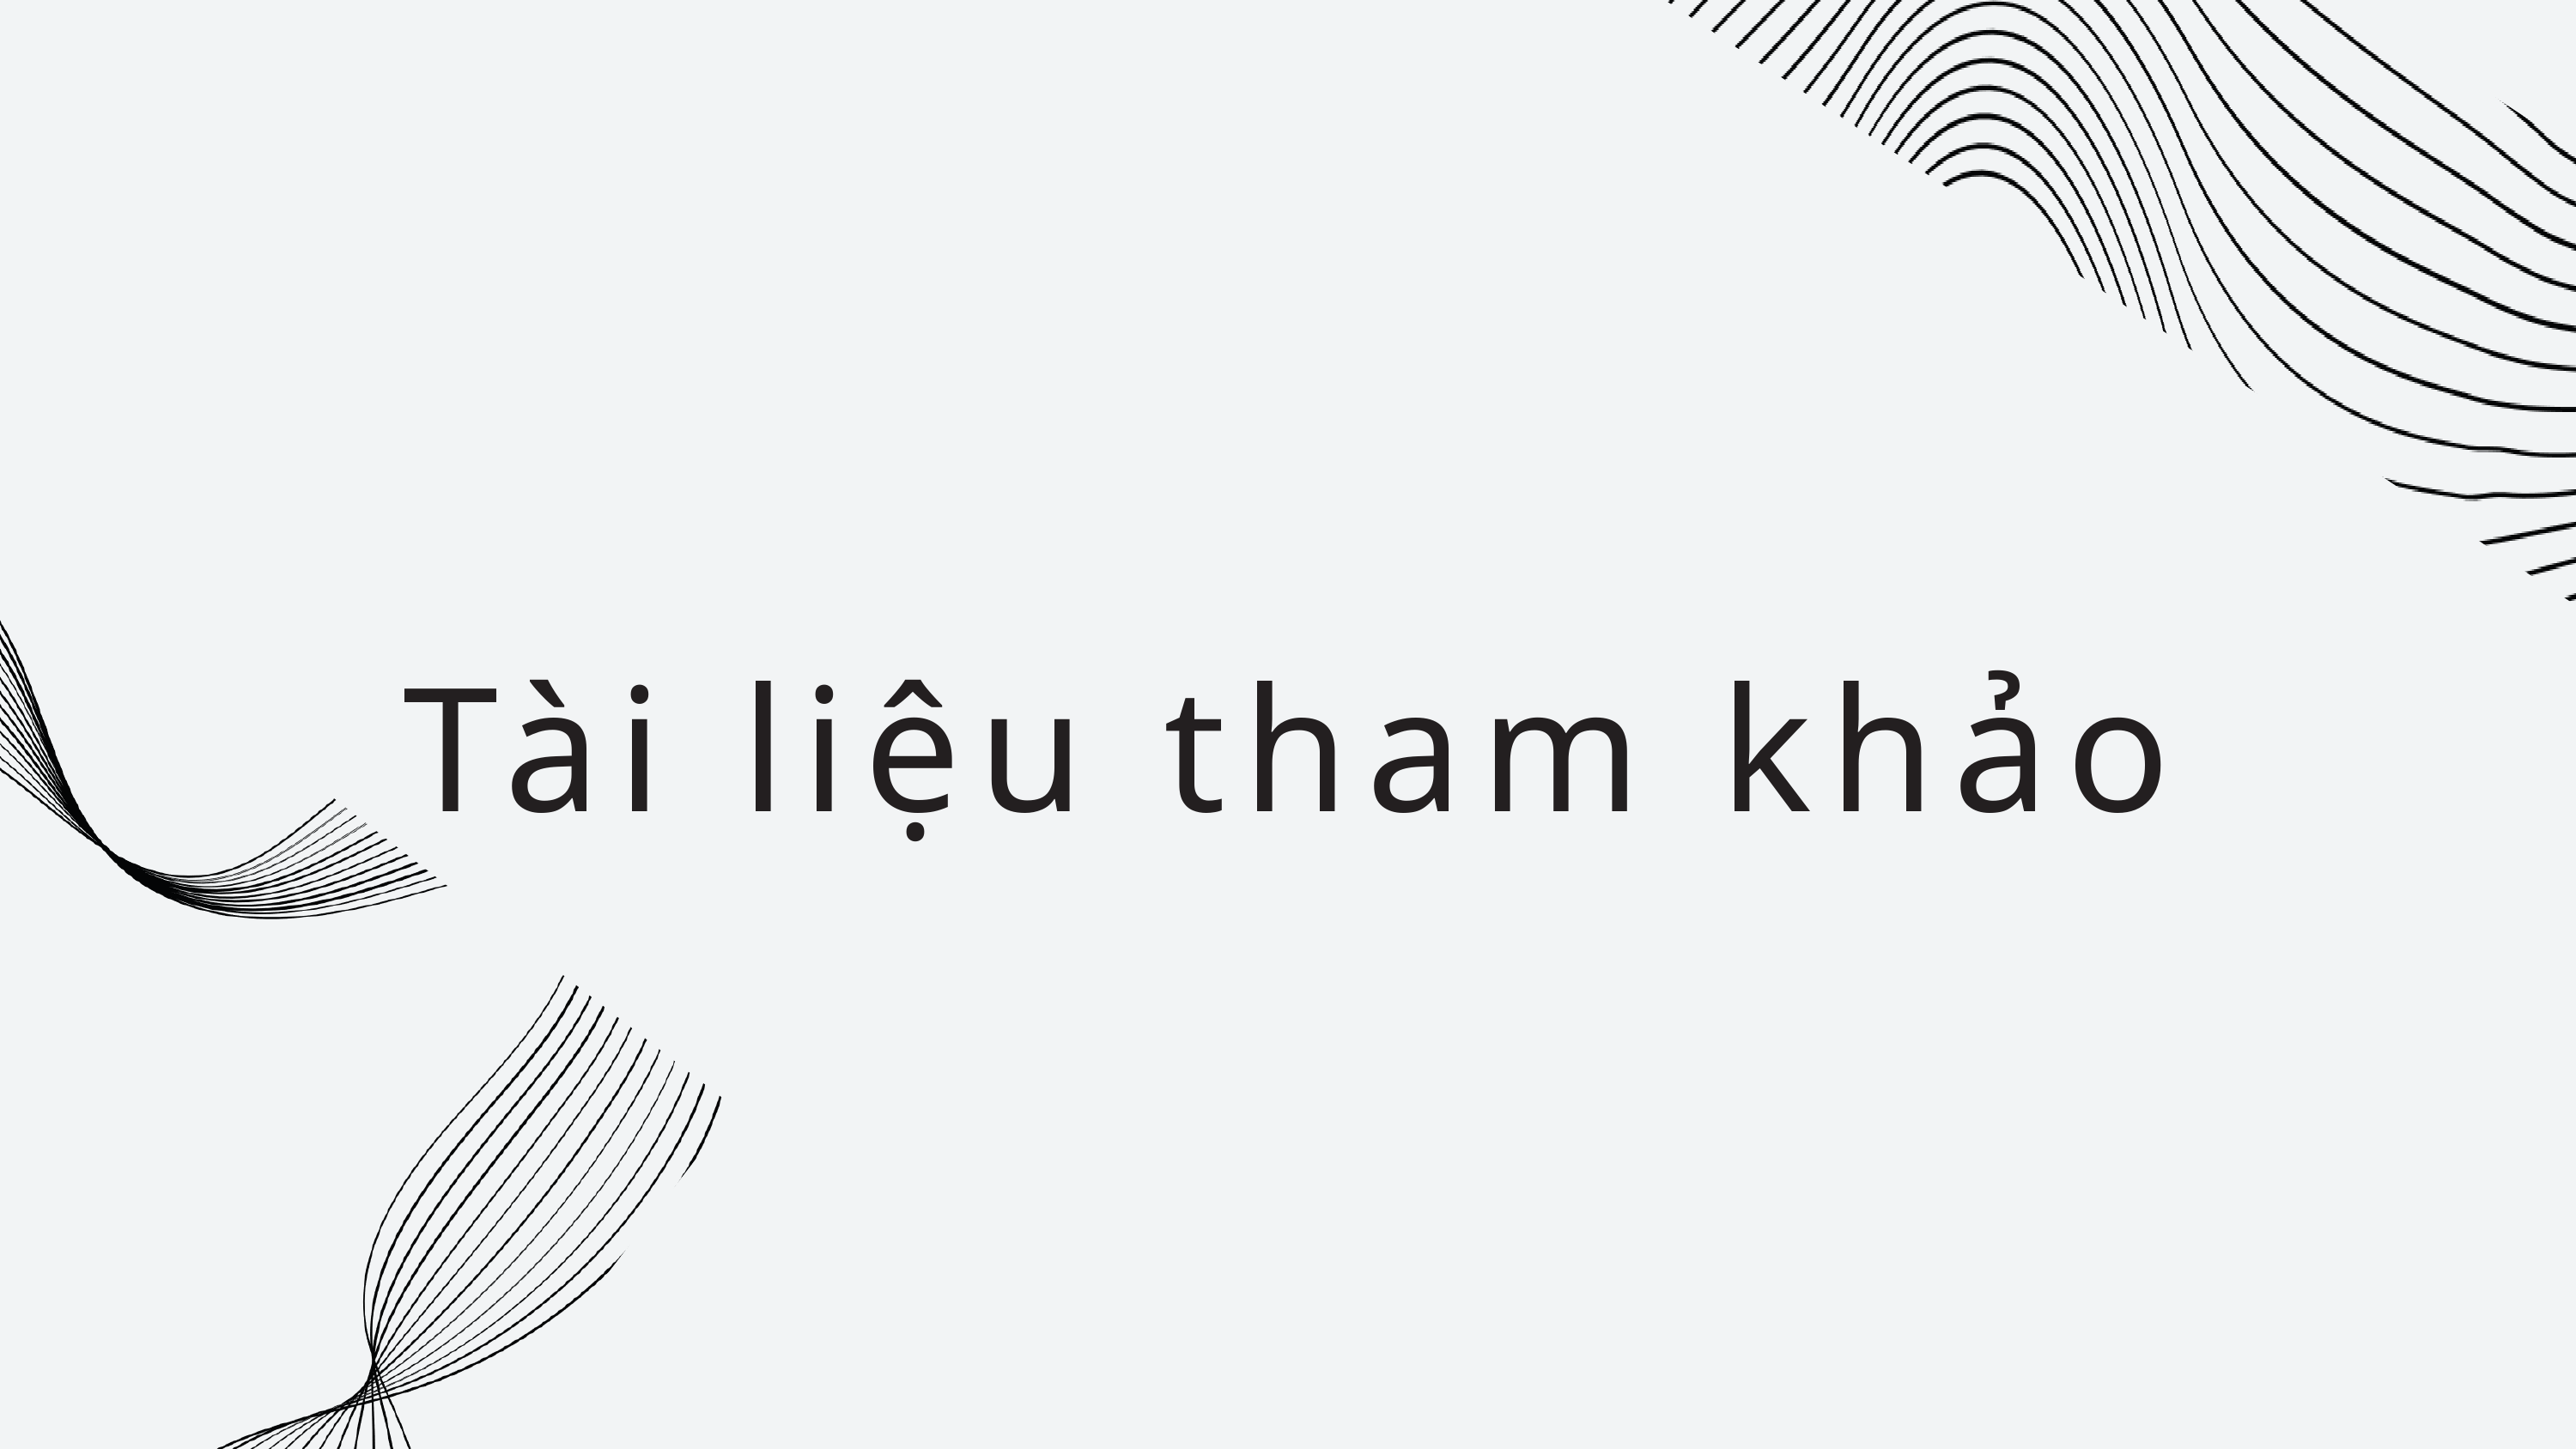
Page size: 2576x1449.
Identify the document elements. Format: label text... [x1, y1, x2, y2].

text_box Tài liệu tham khảo [337, 599, 2239, 846]
text_box [0, 541, 736, 1449]
text_box [1664, 0, 2576, 606]
